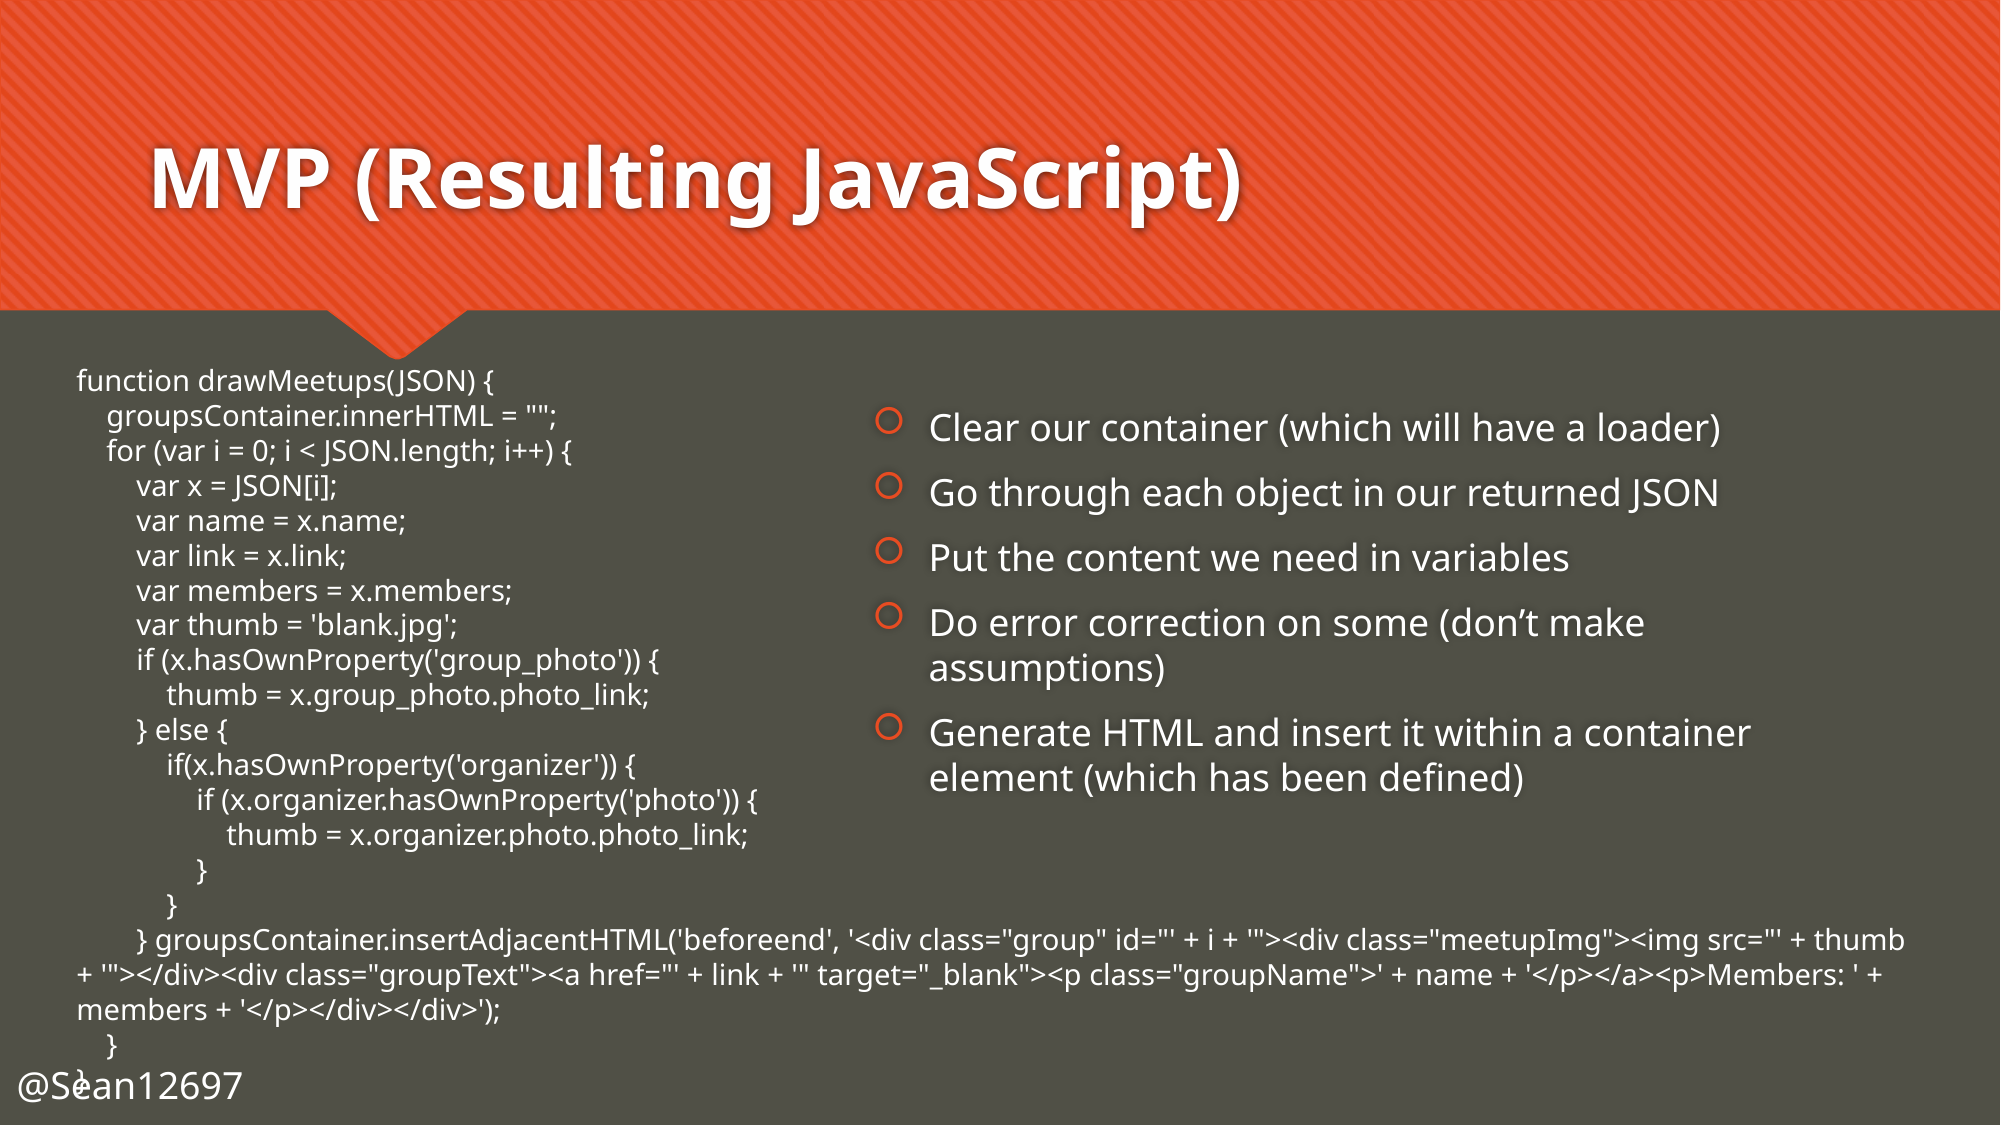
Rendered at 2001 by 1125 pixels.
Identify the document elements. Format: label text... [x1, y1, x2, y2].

text_box @Sean12697 [1, 1054, 259, 1114]
title MVP (Resulting JavaScript) [132, 73, 1868, 233]
list Clear our container (which will have a loader) Go through each object in our returned JSON Put the content we need in variables Do error correction on some (don’t make assumptions) Generate HTML and insert it within a container element (which has been defined) [857, 354, 1838, 848]
text_box function drawMeetups(JSON) { groupsContainer.innerHTML = ""; for (var i = 0; i < JSON.length; i++) { var x = JSON[i]; var name = x.name; var link = x.link; var members = x.members; var thumb = 'blank.jpg'; if (x.hasOwnProperty('group_photo')) { thumb = x.group_photo.photo_link; } else { if(x.hasOwnProperty('organizer')) { if (x.organizer.hasOwnProperty('photo')) { thumb = x.organizer.photo.photo_link; } } } groupsContainer.insertAdjacentHTML('beforeend', '<div class="group" id="' + i + '"><div class="meetupImg"><img src="' + thumb + '"></div><div class="groupText"><a href="' + link + '" target="_blank"><p class="groupName">' + name + '</p></a><p>Members: ' + members + '</p></div></div>'); } } [61, 354, 1939, 1104]
